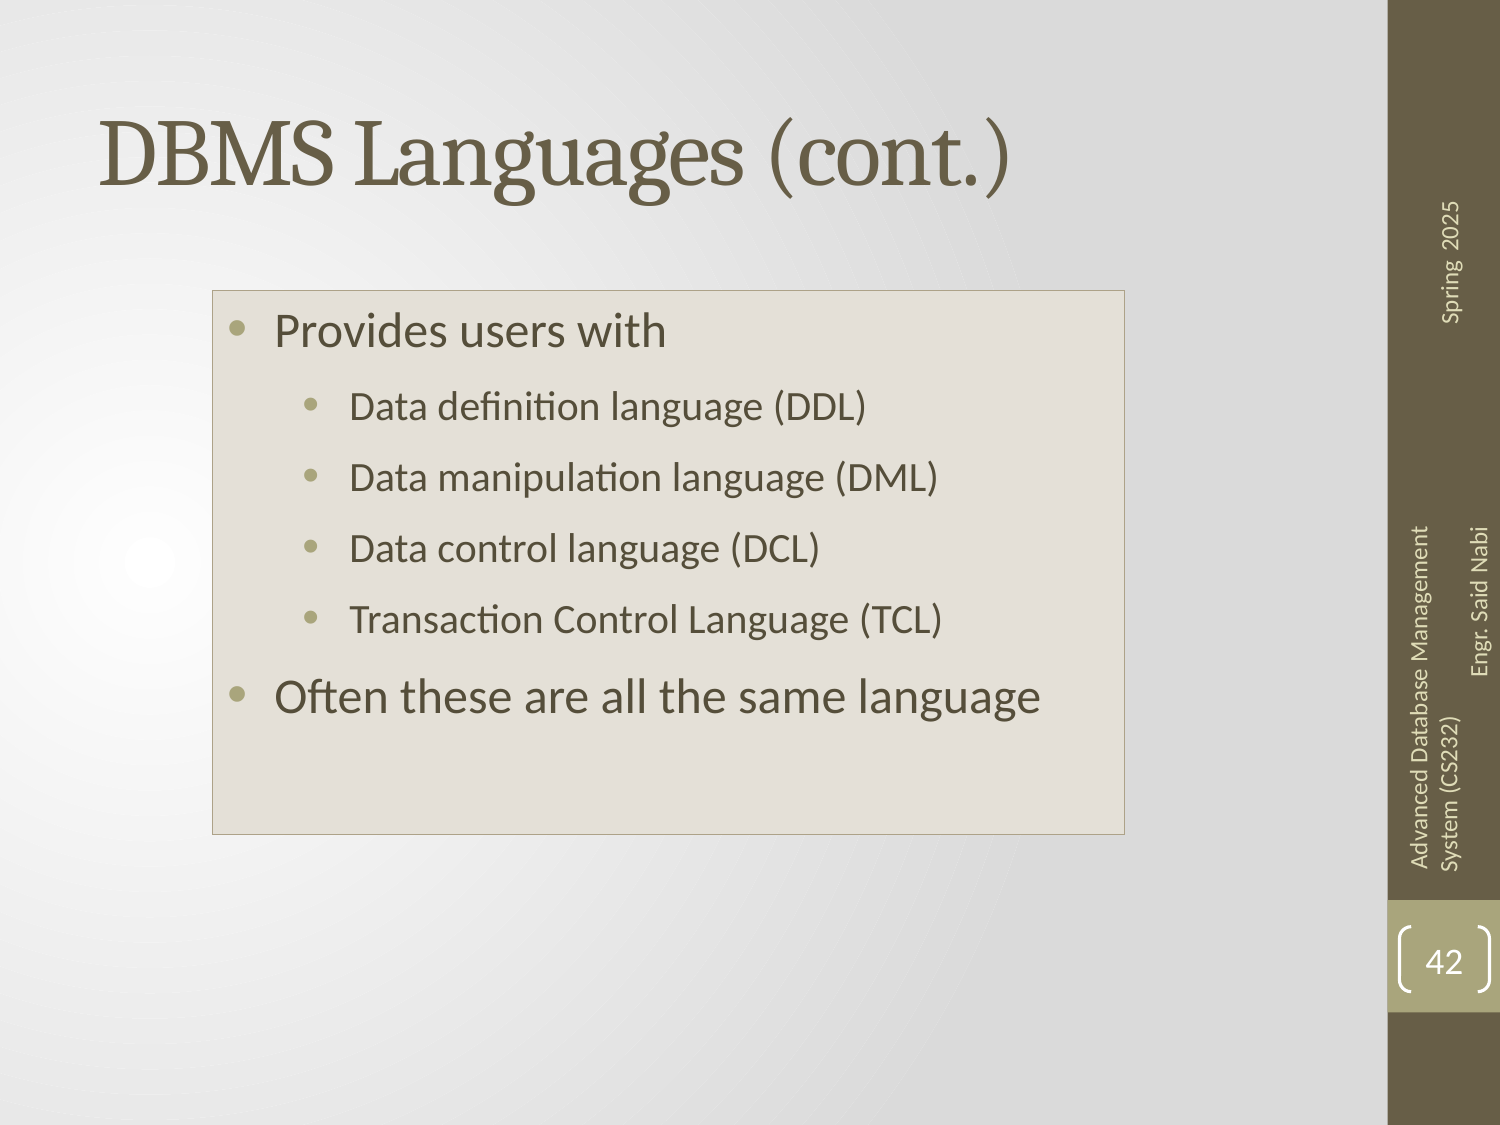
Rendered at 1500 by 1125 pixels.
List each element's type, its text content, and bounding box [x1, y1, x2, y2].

slide_number 42 [1397, 925, 1492, 994]
text_box Provides users with Data definition language (DDL) Data manipulation language (DML) Data control language (DCL) Transaction Control Language (TCL) Often these are all the same language [212, 290, 1125, 835]
title DBMS Languages (cont.) [83, 75, 1363, 213]
